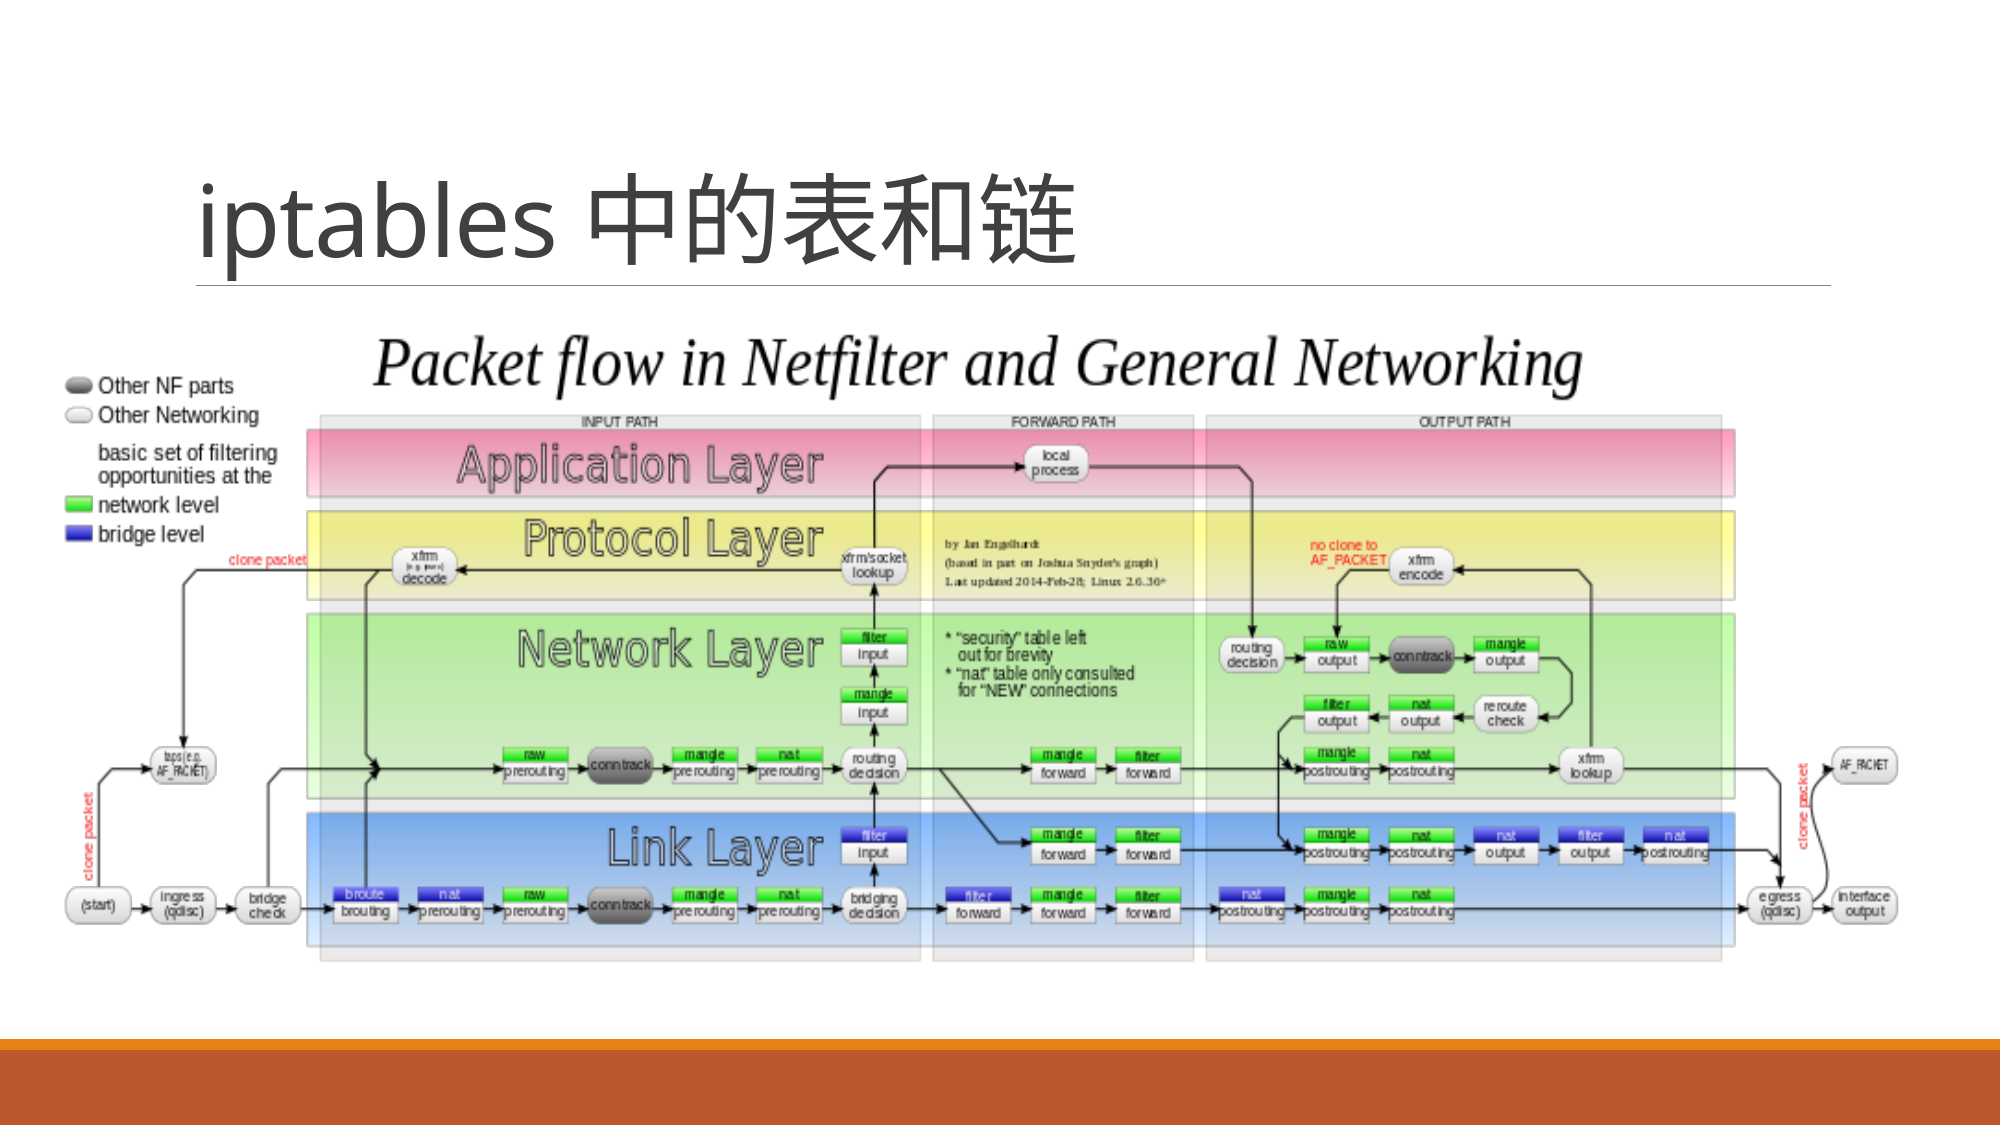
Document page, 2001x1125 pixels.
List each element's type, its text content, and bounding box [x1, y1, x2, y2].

title iptables中的表和链 [180, 47, 1830, 285]
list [34, 297, 1924, 998]
